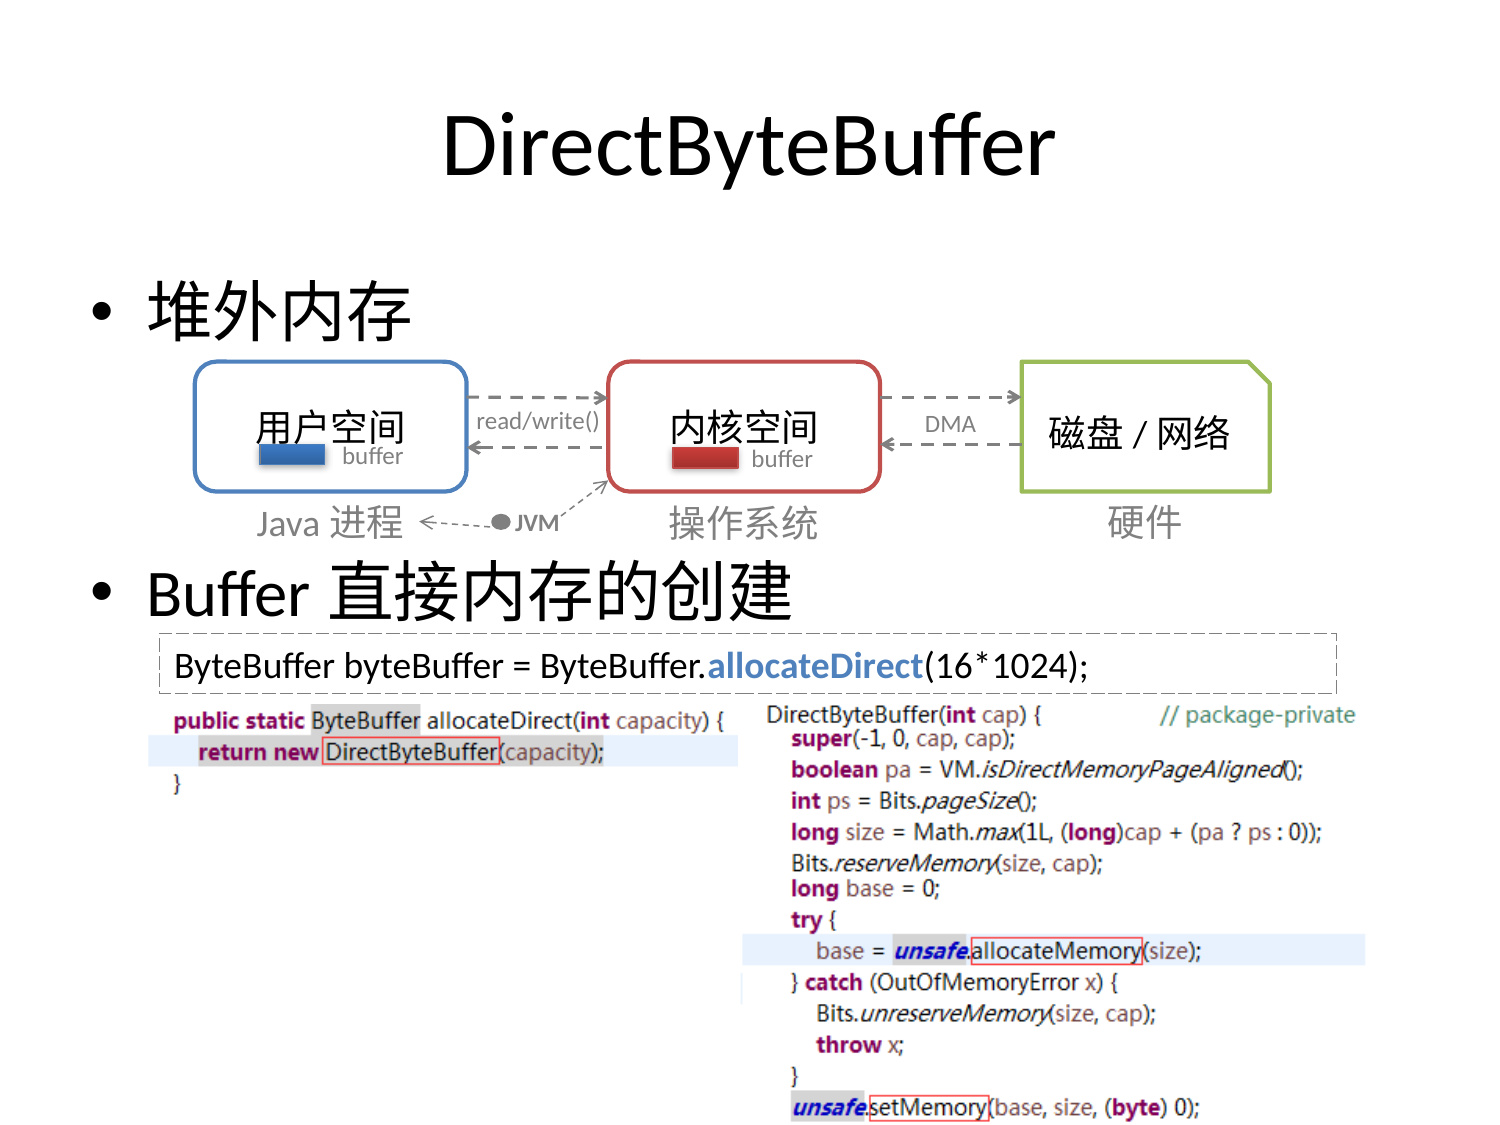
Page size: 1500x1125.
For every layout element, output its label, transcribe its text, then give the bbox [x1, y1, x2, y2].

text_box 内核空间 [606, 359, 883, 494]
text_box buffer [736, 435, 829, 480]
text_box 操作系统 [654, 492, 834, 553]
text_box DMA [910, 406, 992, 443]
text_box [672, 447, 736, 469]
picture [147, 698, 1367, 1125]
text_box 磁盘/网络 [1019, 359, 1272, 494]
text_box Java进程 [241, 491, 420, 552]
text_box [259, 444, 325, 465]
text_box read/write() [461, 397, 616, 442]
text_box buffer [327, 431, 419, 477]
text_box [560, 480, 609, 517]
text_box 硬件 [1093, 491, 1198, 552]
list 堆外内存 Buffer直接内存的创建 [75, 262, 1425, 1005]
text_box ByteBuffer byteBuffer = ByteBuffer.allocateDirect(16*1024); [159, 633, 1337, 694]
text_box 用户空间 [192, 359, 469, 494]
title DirectByteBuffer [75, 45, 1425, 233]
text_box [493, 498, 576, 545]
